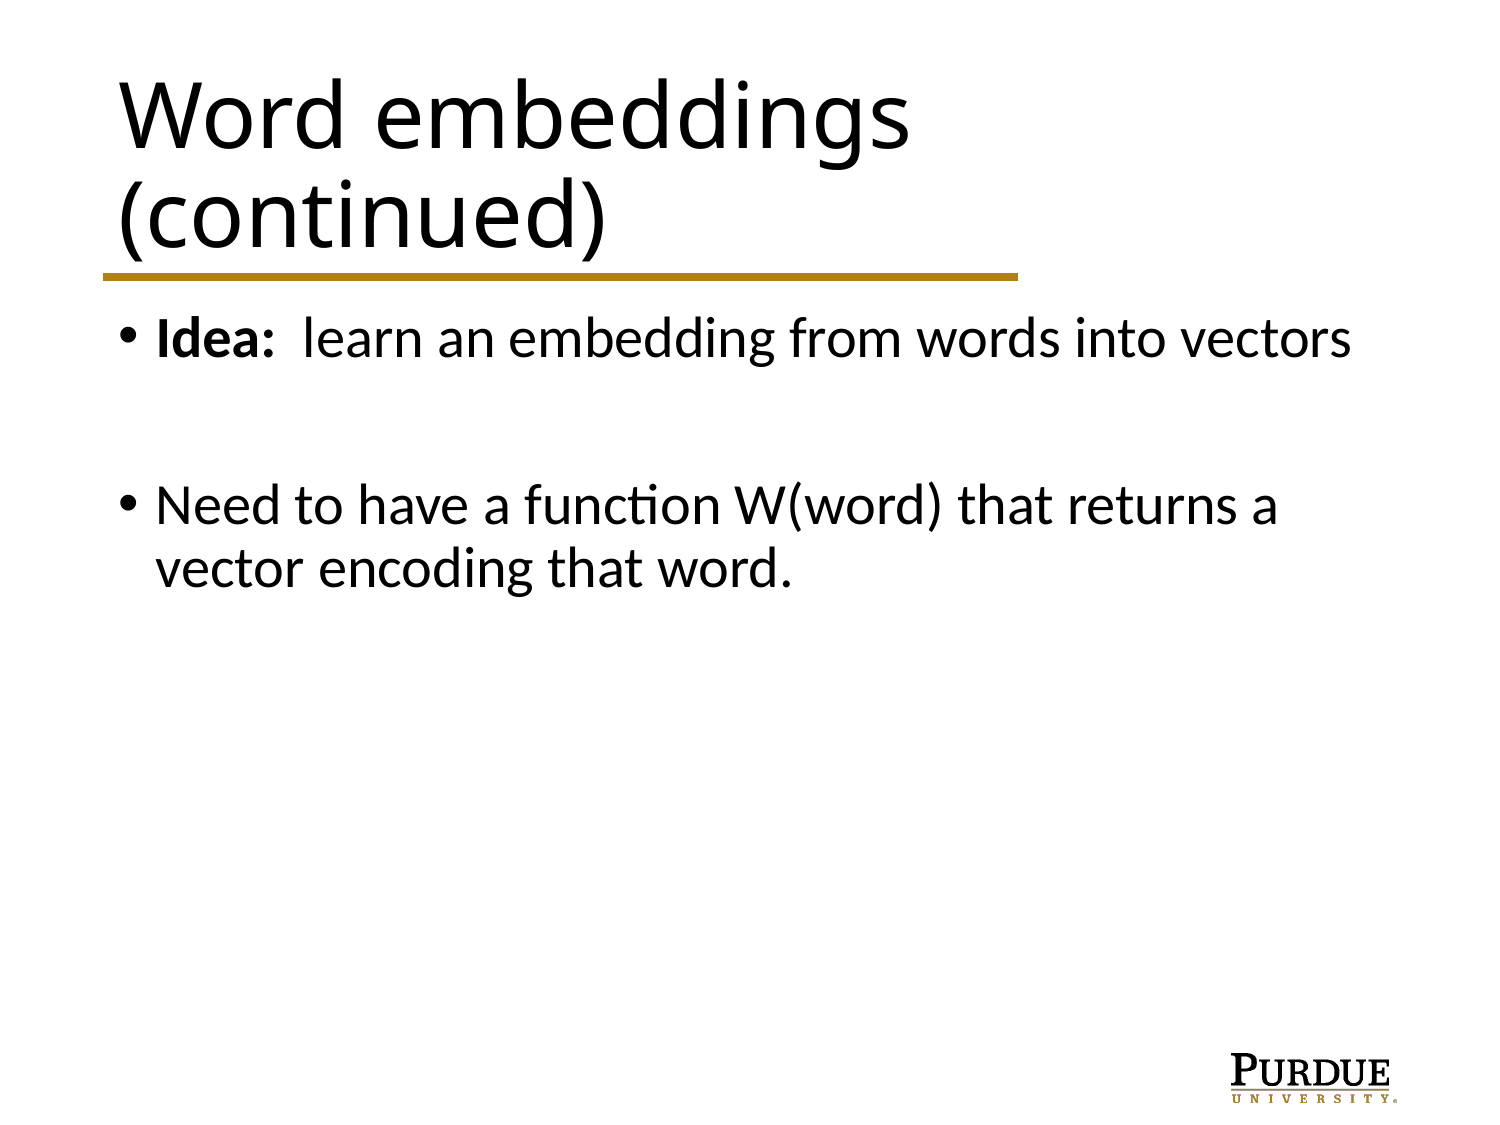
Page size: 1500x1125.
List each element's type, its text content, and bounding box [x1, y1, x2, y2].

title Word embeddings (continued) [103, 59, 1397, 278]
list Idea: learn an embedding from words into vectors Need to have a function W(word) that returns a vector encoding that word. [103, 299, 1397, 1014]
picture [1231, 1053, 1397, 1103]
